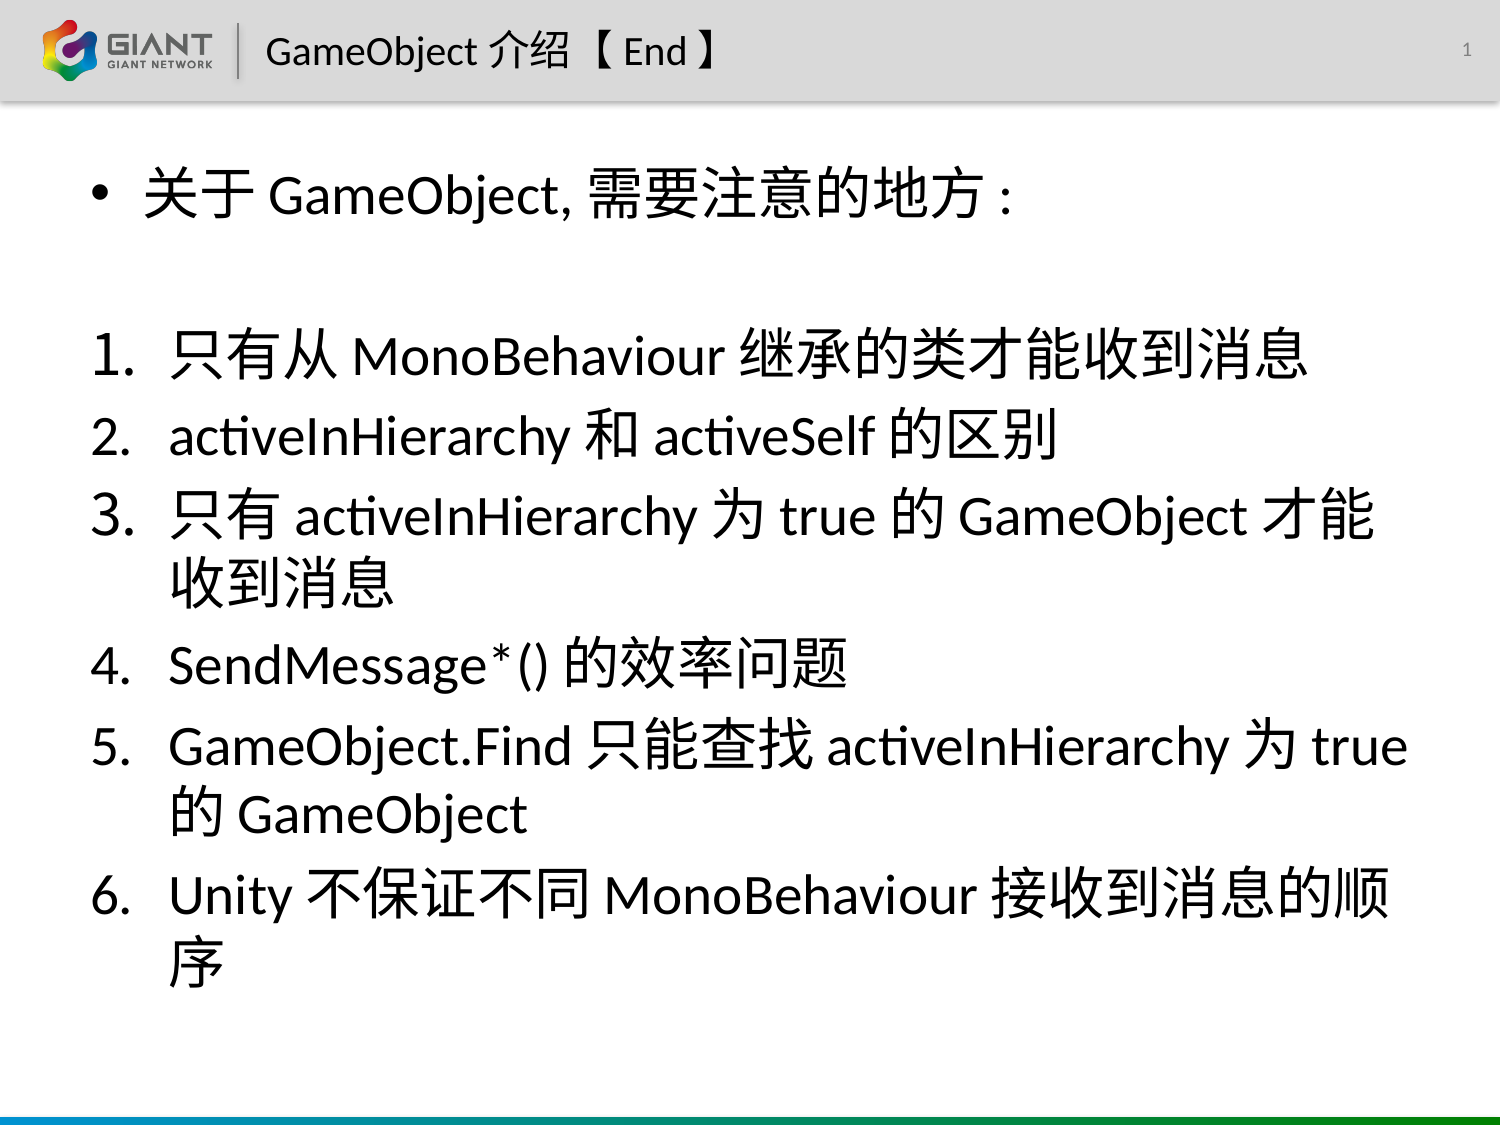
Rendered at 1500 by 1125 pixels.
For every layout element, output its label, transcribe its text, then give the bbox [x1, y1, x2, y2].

list 关于GameObject,需要注意的地方: 只有从MonoBehaviour继承的类才能收到消息 activeInHierarchy和activeSelf的区别 只有activeInHierarchy为true的GameObject才能收到消息 SendMessage*()的效率问题 GameObject.Find只能查找activeInHierarchy为true的GameObject Unity不保证不同MonoBehaviour接收到消息的顺序 [75, 149, 1425, 1005]
text_box GameObject介绍【End】 [250, 16, 1232, 82]
picture [31, 9, 224, 92]
text_box [0, 1117, 1500, 1125]
text_box [0, 0, 1500, 102]
text_box 1 [1446, 27, 1483, 68]
